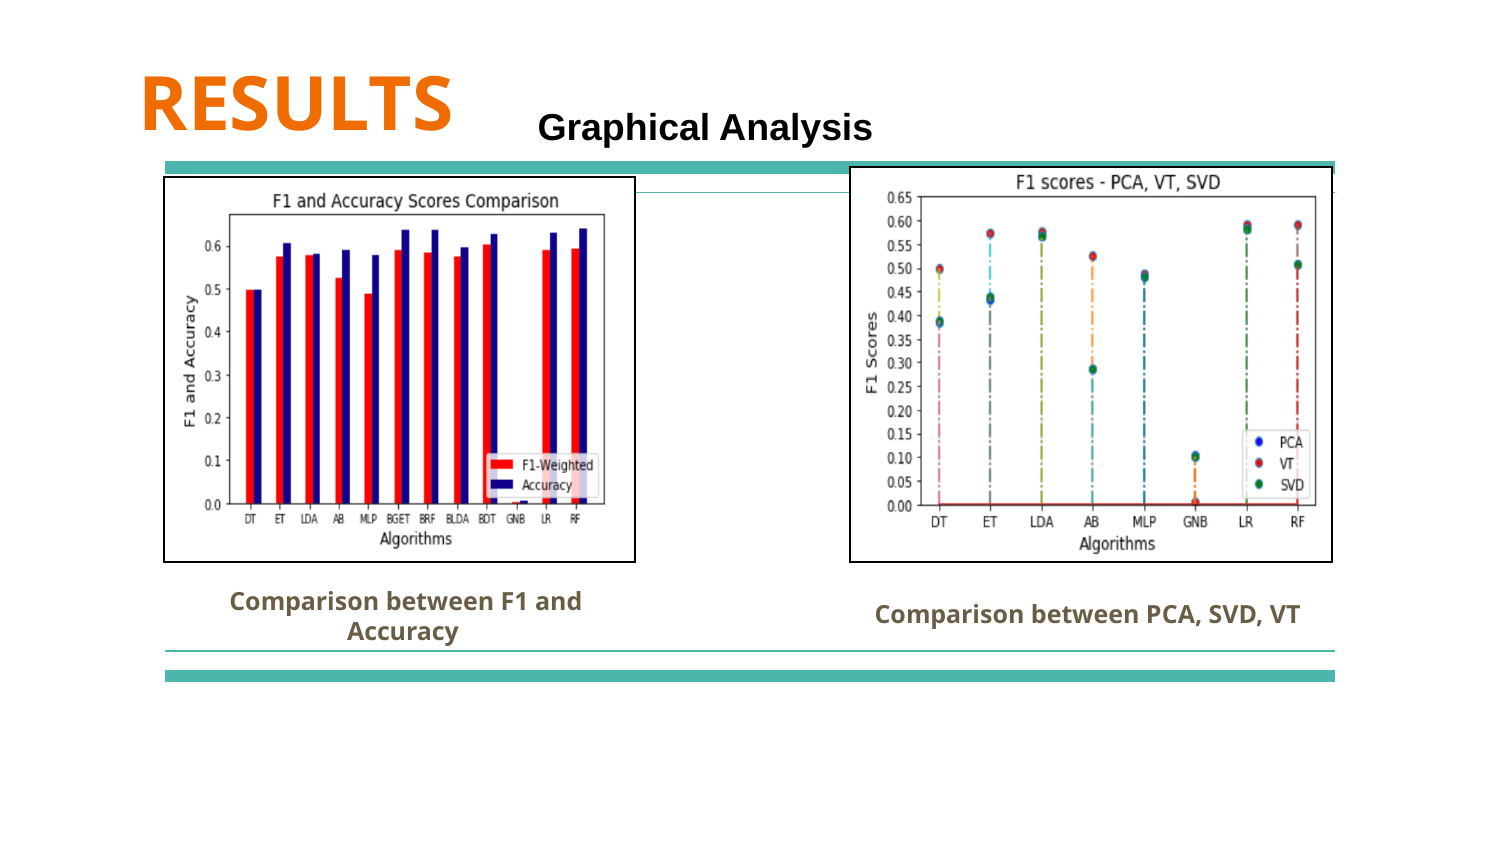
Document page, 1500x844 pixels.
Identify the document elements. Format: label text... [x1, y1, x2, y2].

subtitle Comparison between PCA, SVD, VT [851, 583, 1332, 637]
subtitle Comparison between F1 and Accuracy [171, 570, 641, 650]
picture [164, 177, 634, 561]
text_box Graphical Analysis [522, 87, 1008, 146]
title RESULTS [0, 0, 750, 168]
picture [851, 167, 1332, 561]
